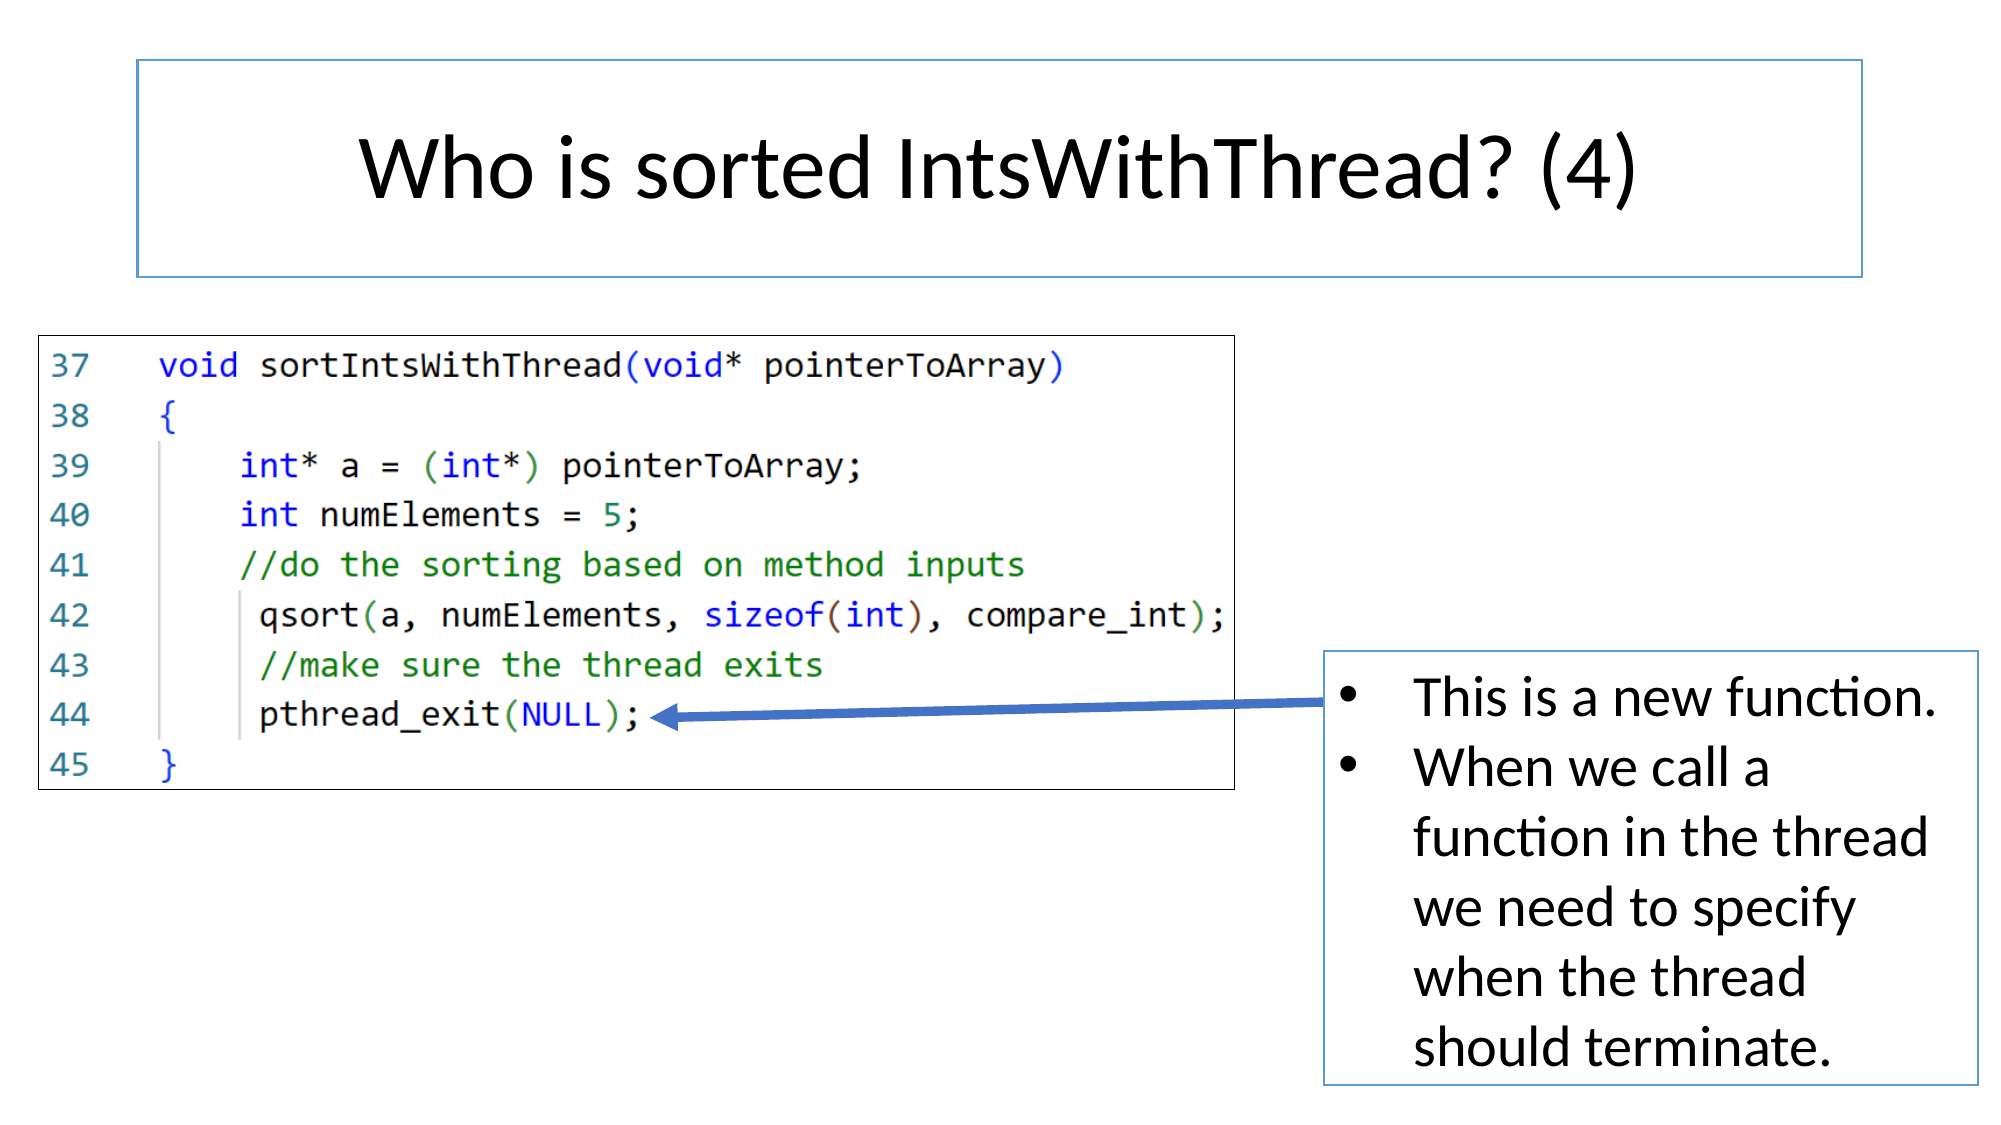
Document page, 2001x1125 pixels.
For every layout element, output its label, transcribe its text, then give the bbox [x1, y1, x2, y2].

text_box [649, 701, 1338, 718]
picture [38, 335, 1235, 790]
title Who is sorted IntsWithThread? (4) [136, 59, 1863, 278]
text_box This is a new function. When we call a function in the thread we need to specify when the thread should terminate. [1323, 650, 1979, 1086]
